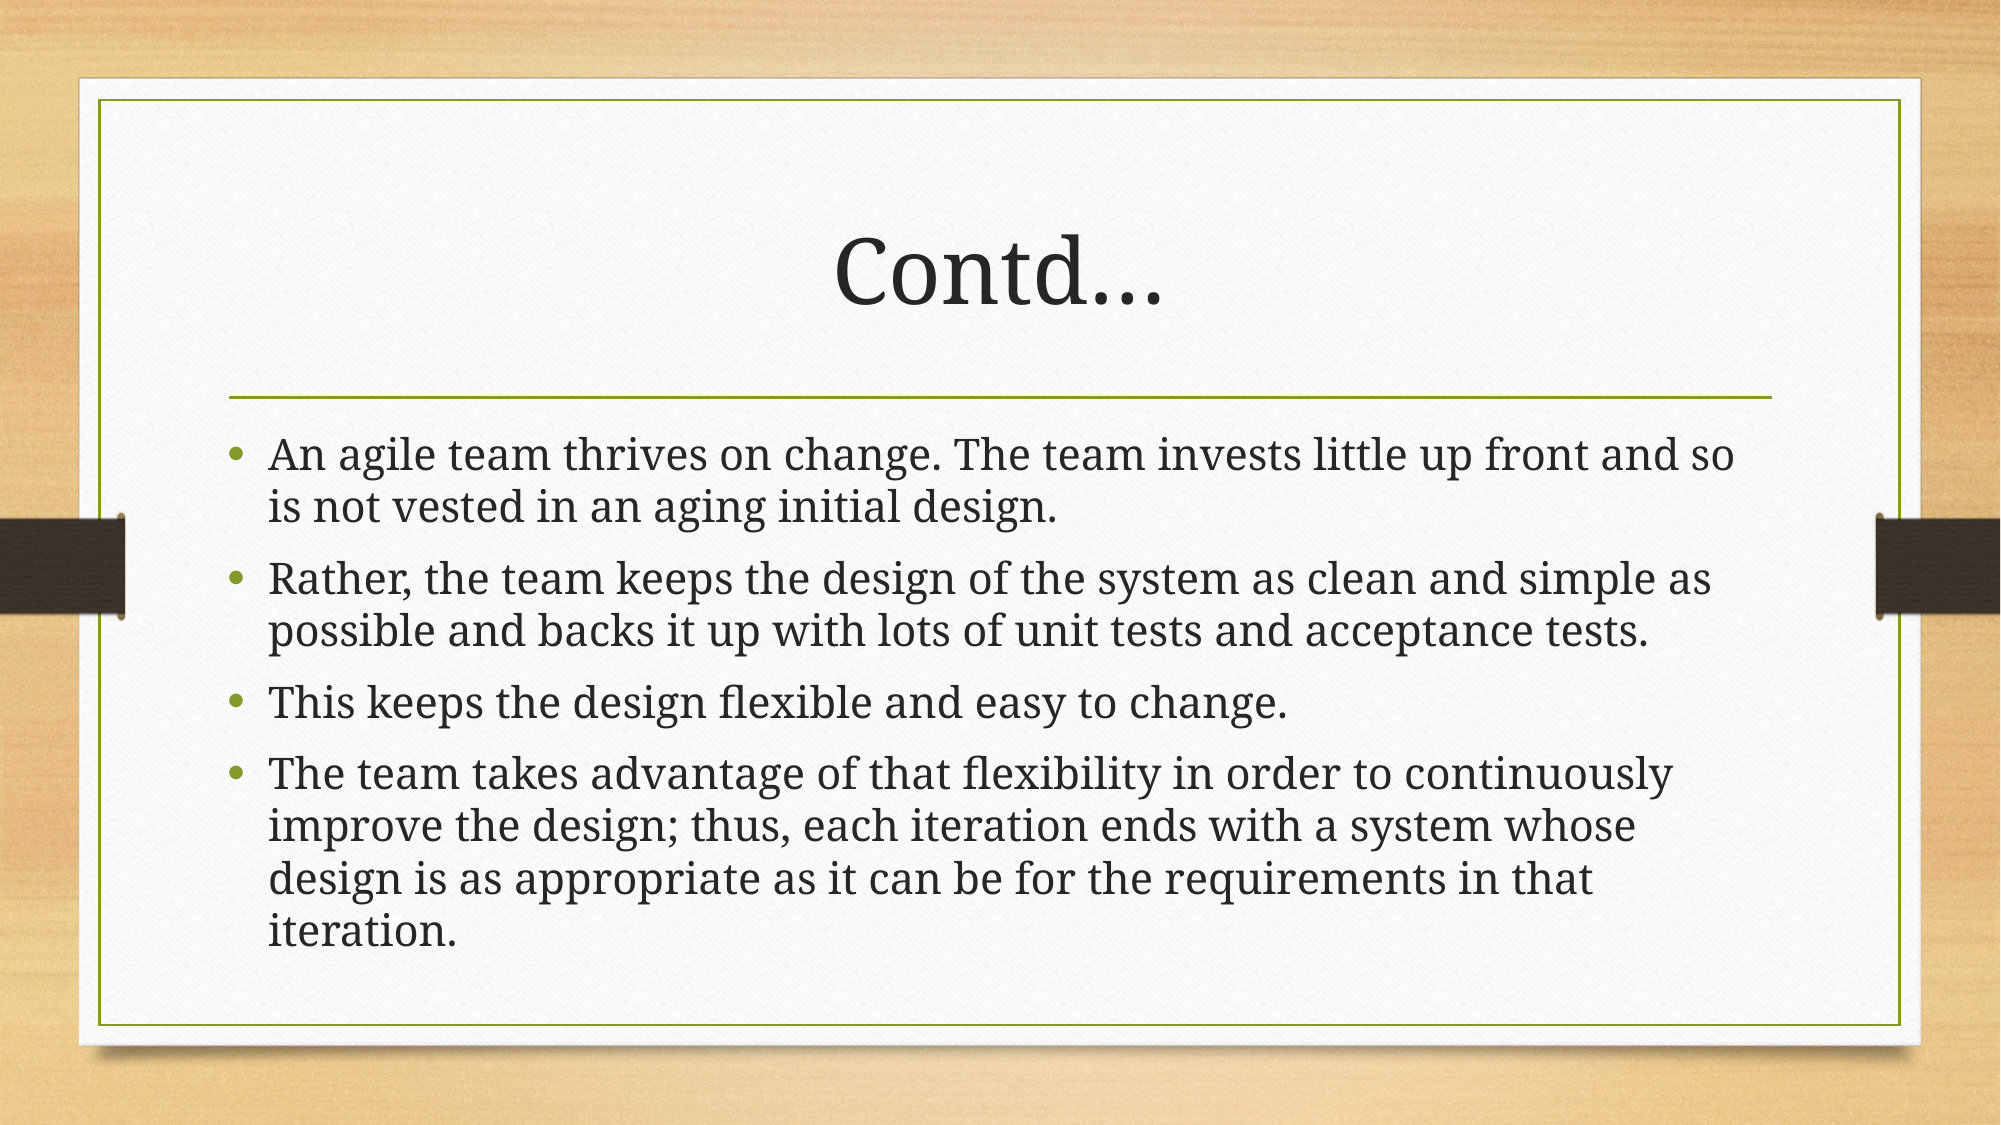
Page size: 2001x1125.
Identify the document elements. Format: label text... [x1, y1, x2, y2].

list An agile team thrives on change. The team invests little up front and so is not vested in an aging initial design. Rather, the team keeps the design of the system as clean and simple as possible and backs it up with lots of unit tests and acceptance tests. This keeps the design flexible and easy to change. The team takes advantage of that flexibility in order to continuously improve the design; thus, each iteration ends with a system whose design is as appropriate as it can be for the requirements in that iteration. [212, 419, 1788, 964]
title Contd… [212, 161, 1788, 375]
picture [0, 0, 2001, 1125]
